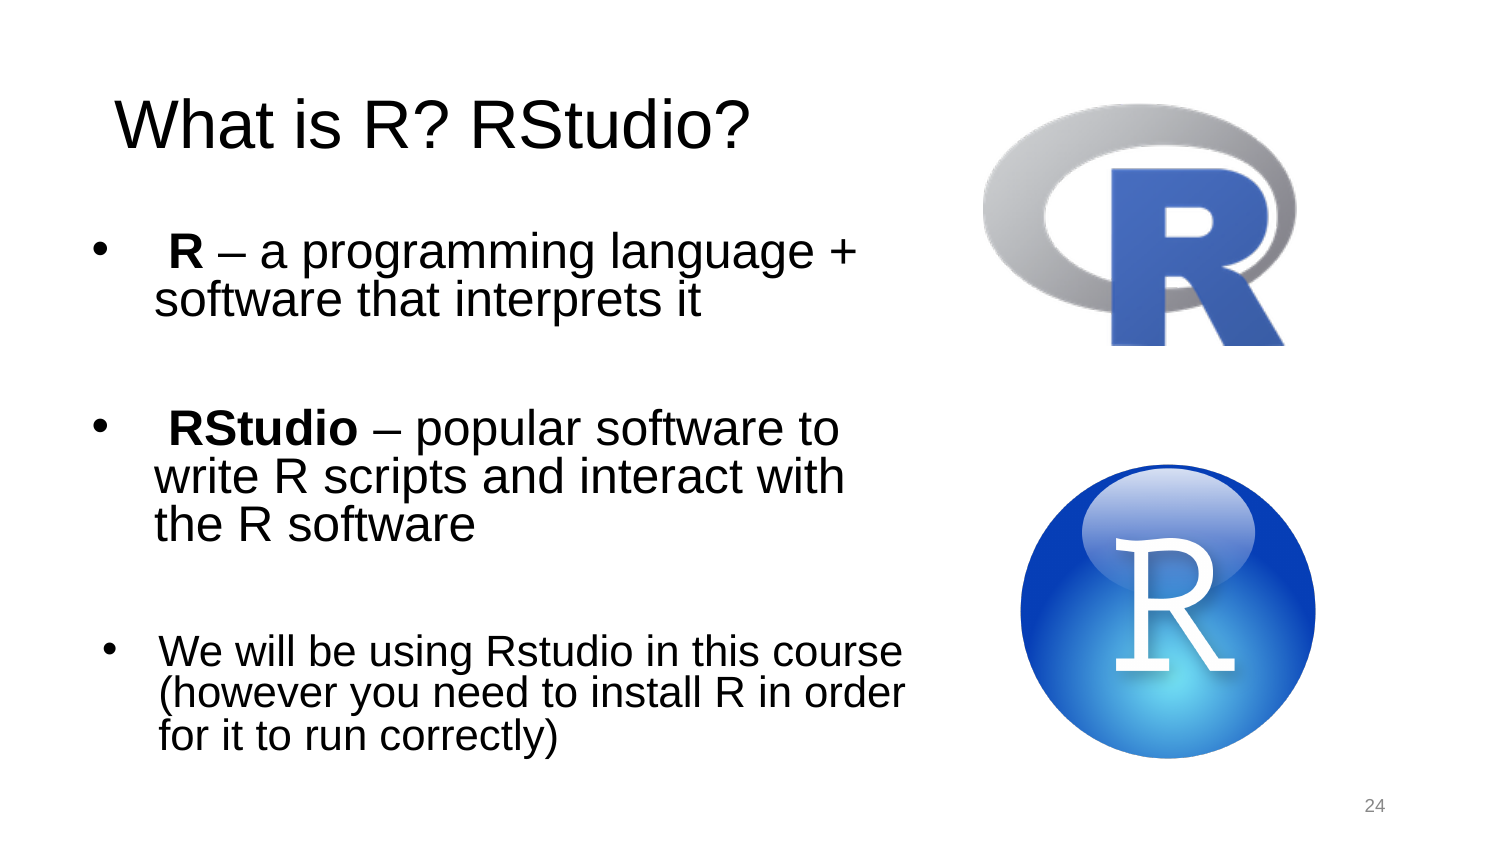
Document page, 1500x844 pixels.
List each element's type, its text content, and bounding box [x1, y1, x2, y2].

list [983, 103, 1297, 346]
slide_number 24 [1059, 782, 1397, 827]
list R – a programming language + software that interprets it RStudio – popular software to write R scripts and interact with the R software We will be using Rstudio in this course (however you need to install R in order for it to run correctly) [67, 224, 941, 760]
picture [1019, 462, 1317, 761]
title What is R? RStudio? [103, 44, 1397, 208]
